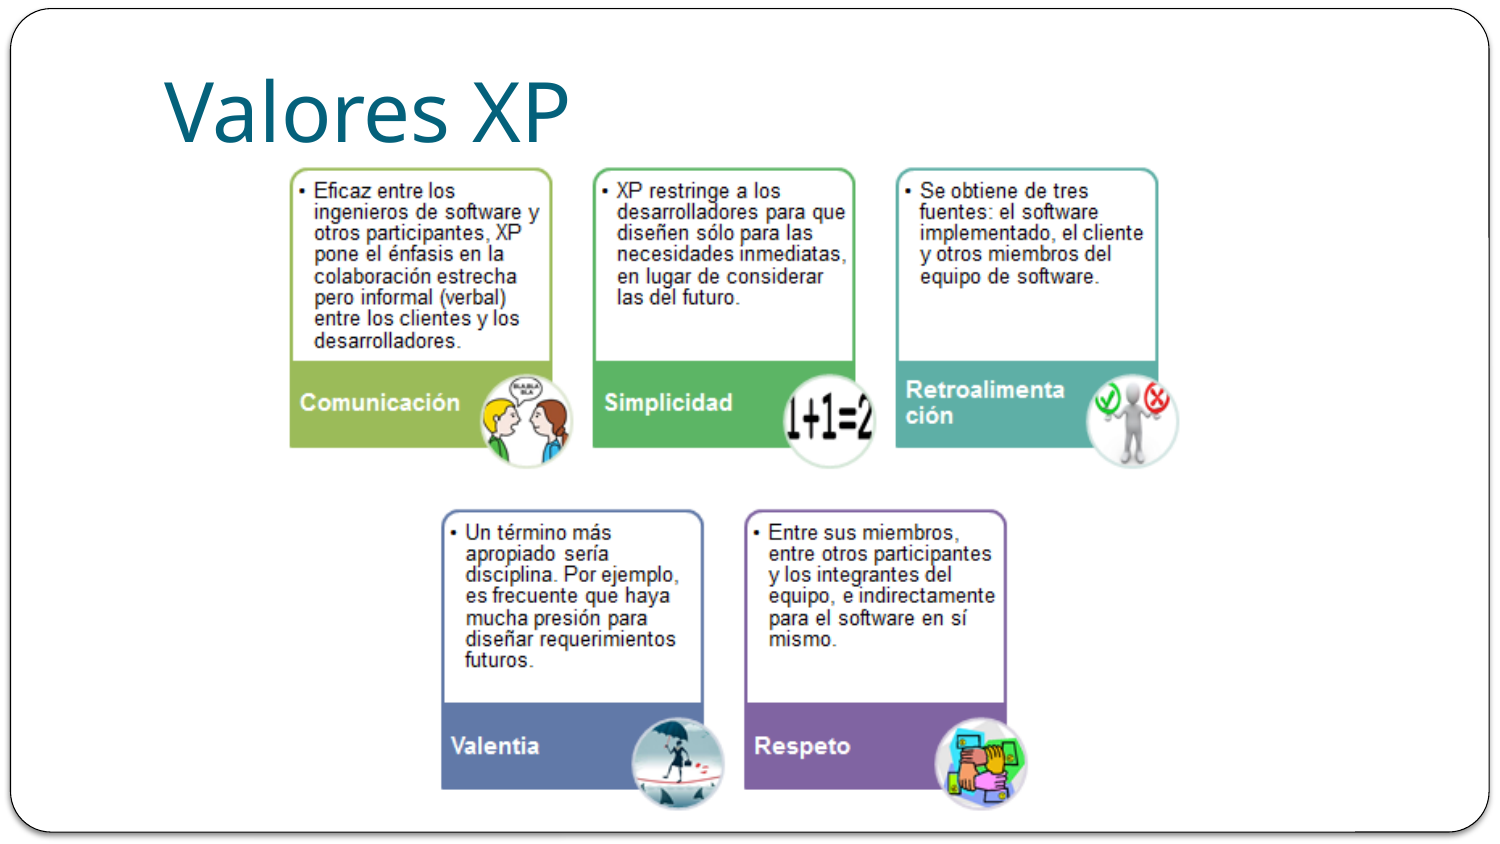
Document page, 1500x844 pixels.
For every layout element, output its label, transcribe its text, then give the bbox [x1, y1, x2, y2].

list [253, 149, 1200, 827]
title Valores XP [150, 33, 1425, 175]
